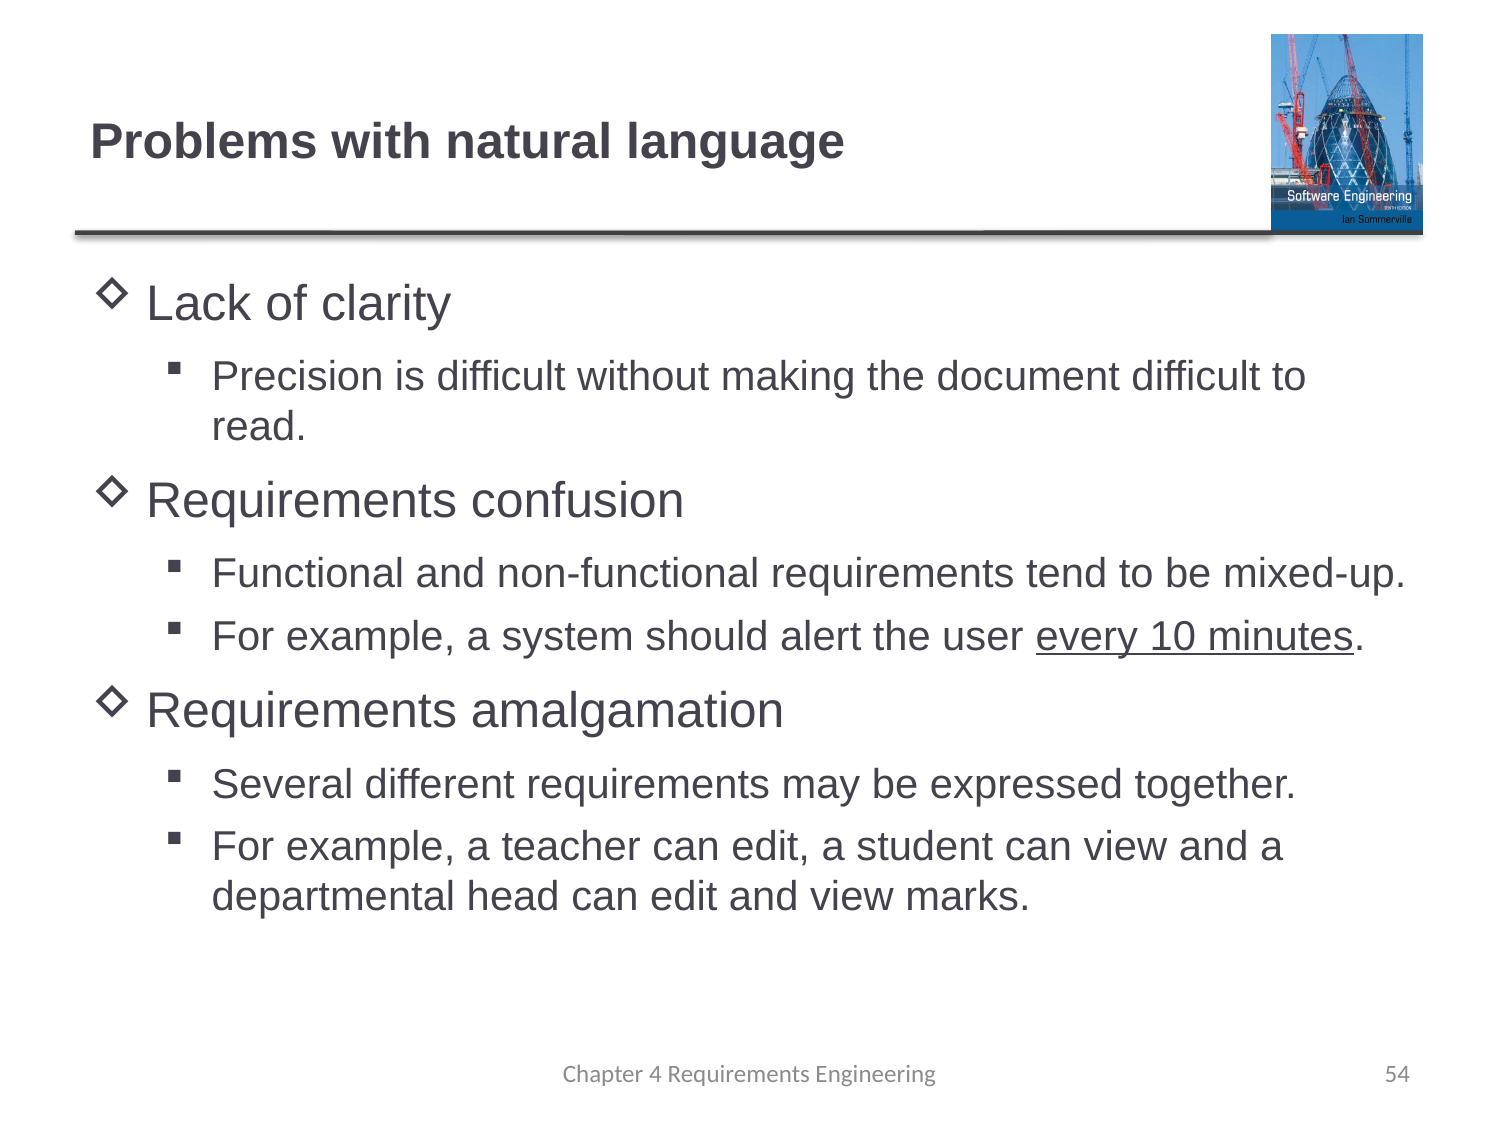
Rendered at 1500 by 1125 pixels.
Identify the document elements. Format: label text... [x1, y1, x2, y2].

slide_number 54 [1074, 1042, 1425, 1103]
title Problems with natural language [74, 44, 1272, 233]
picture [1271, 34, 1423, 230]
footer Chapter 4 Requirements Engineering [512, 1042, 988, 1103]
list Lack of clarity Precision is difficult without making the document difficult to read. Requirements confusion Functional and non-functional requirements tend to be mixed-up. For example, a system should alert the user every 10 minutes. Requirements amalgamation Several different requirements may be expressed together. For example, a teacher can edit, a student can view and a departmental head can edit and view marks. [75, 262, 1425, 1005]
